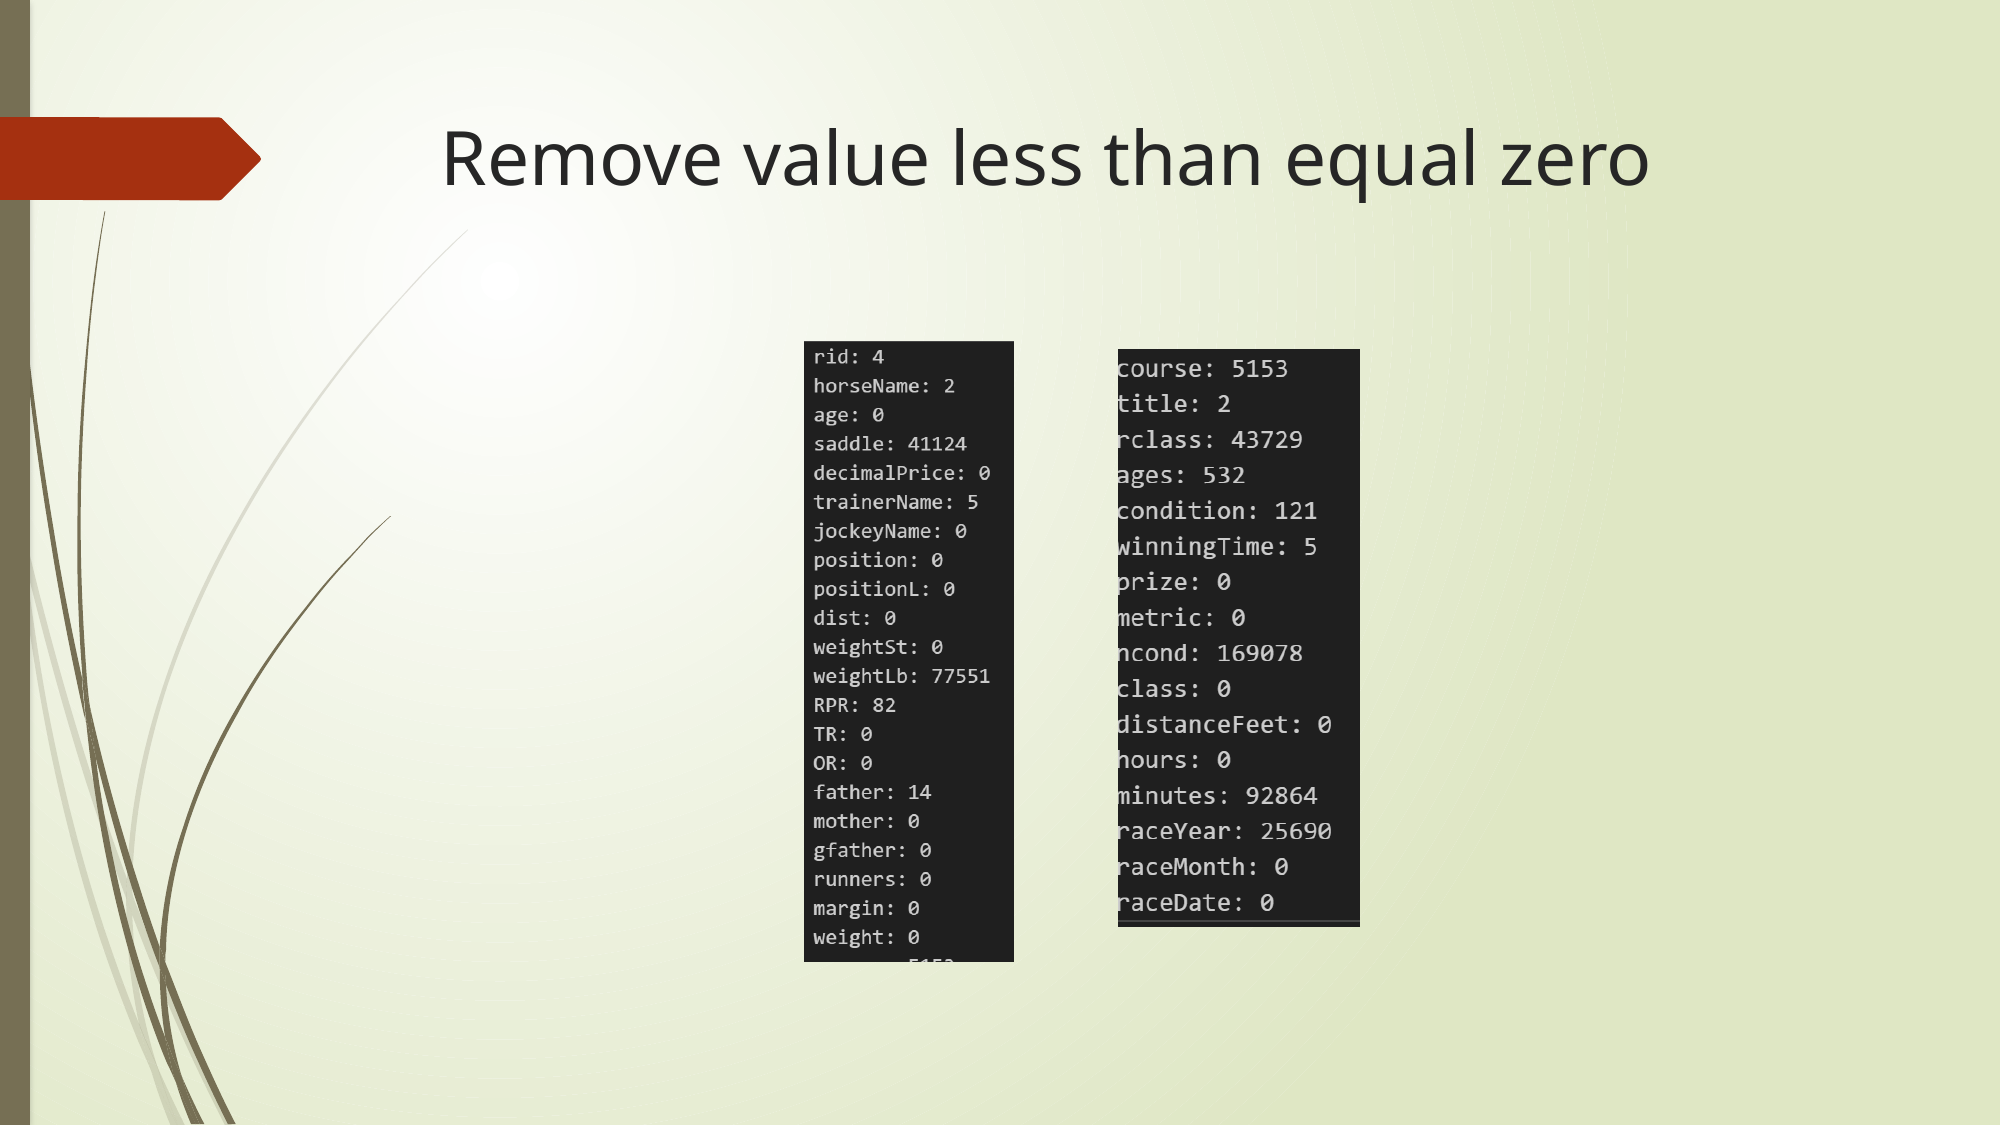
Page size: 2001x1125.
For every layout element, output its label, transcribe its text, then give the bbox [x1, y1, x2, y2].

picture [1117, 349, 1360, 927]
title Remove value less than equal zero [425, 102, 1888, 237]
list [804, 341, 1014, 962]
